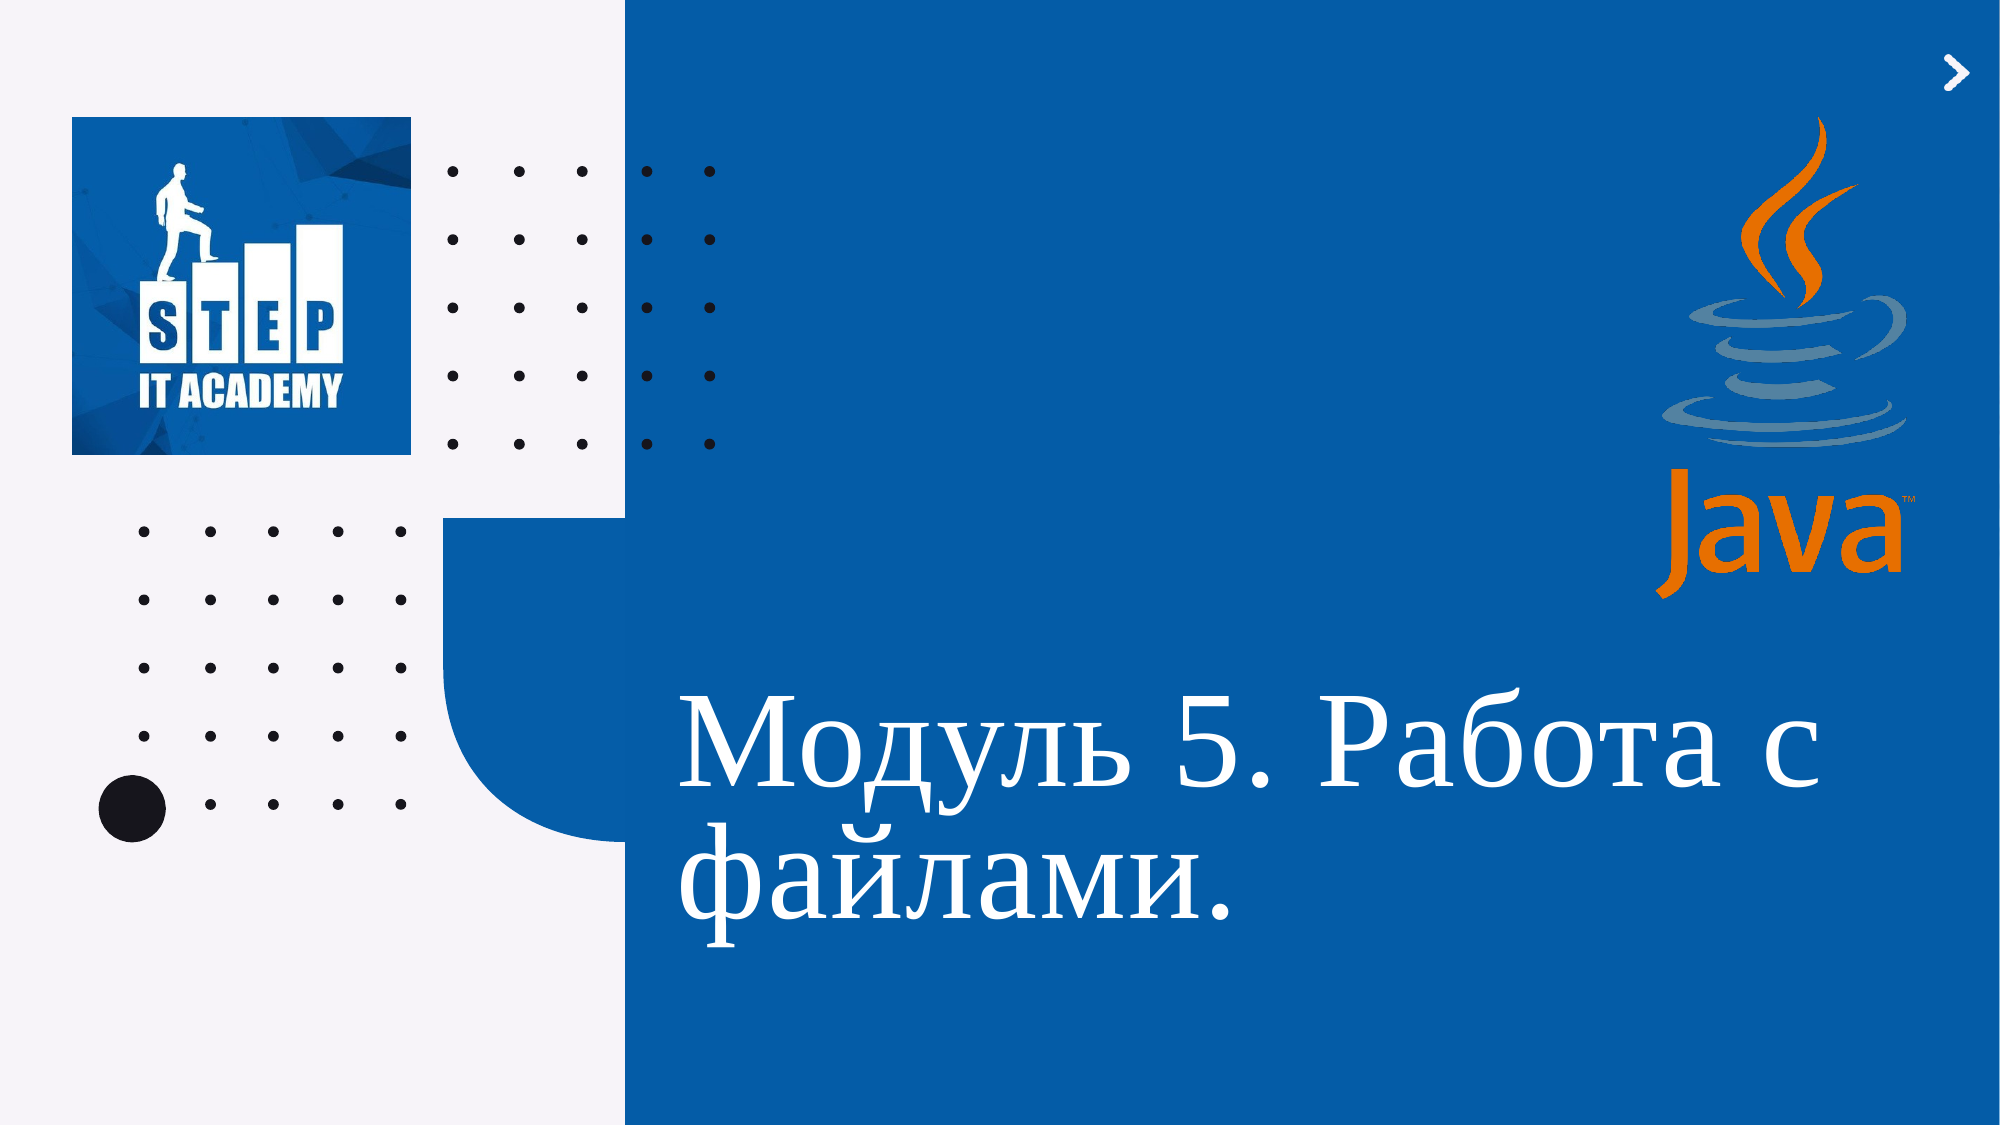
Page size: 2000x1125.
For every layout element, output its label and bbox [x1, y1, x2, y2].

picture [1649, 112, 1917, 603]
text_box [0, 0, 2000, 1125]
